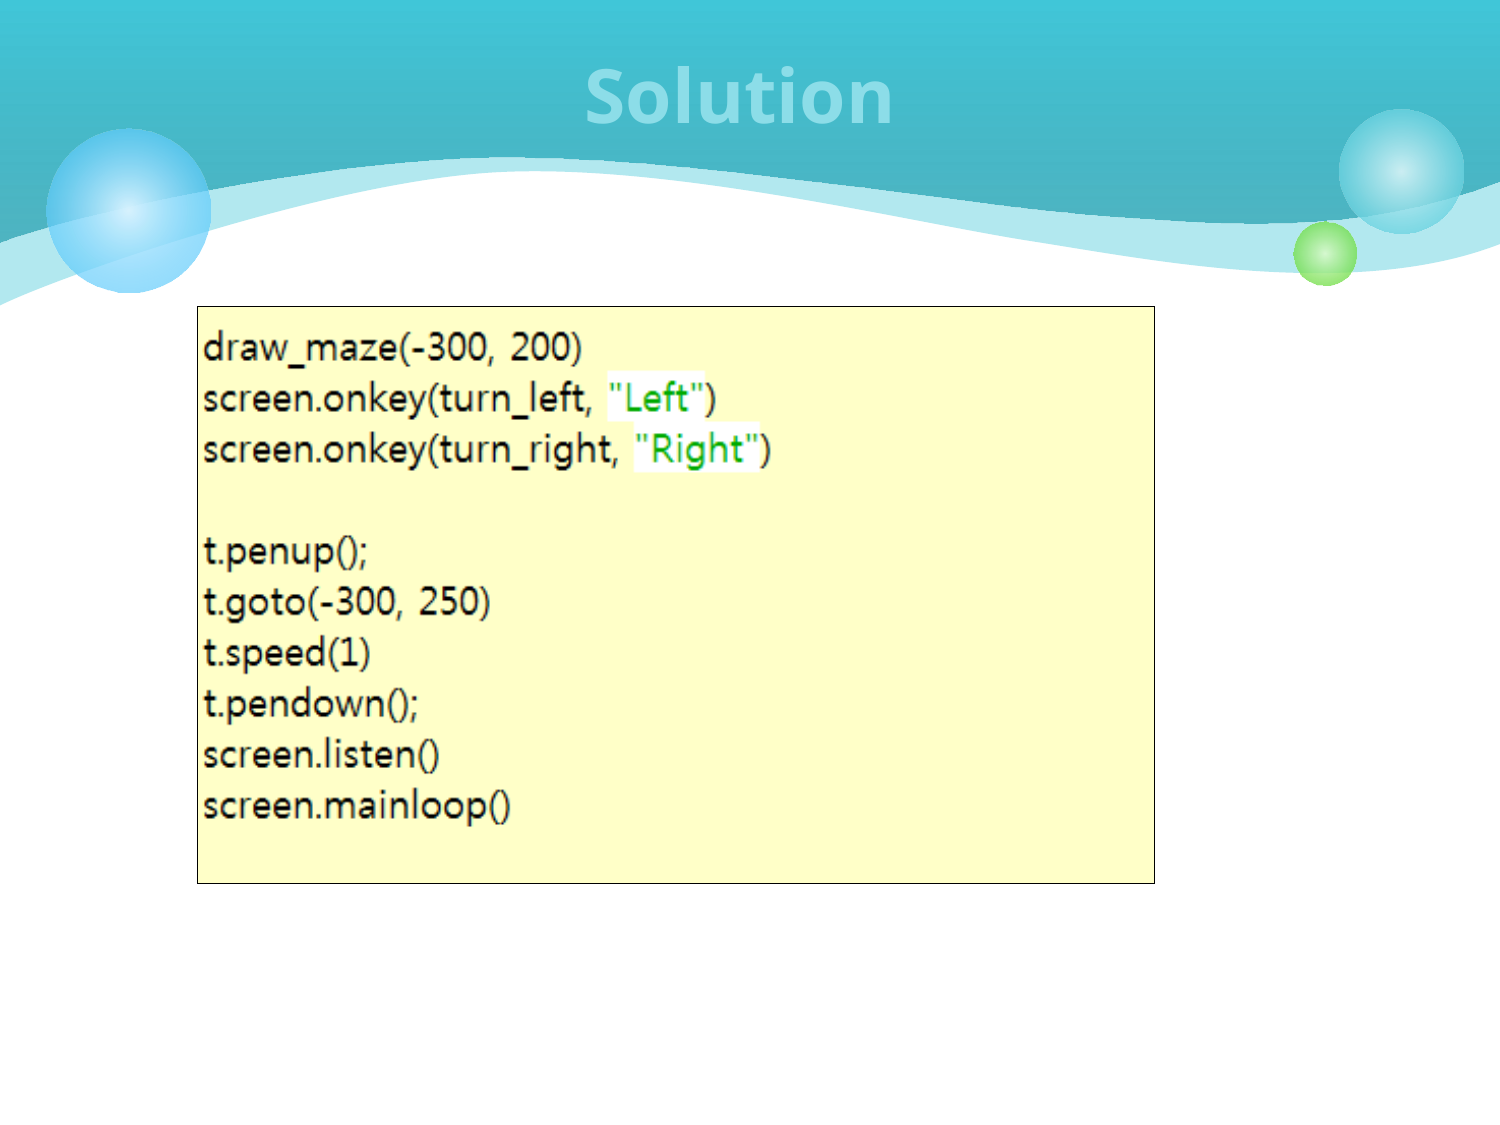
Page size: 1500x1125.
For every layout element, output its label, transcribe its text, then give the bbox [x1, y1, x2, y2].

picture [197, 305, 1155, 884]
title Solution [75, 0, 1425, 188]
